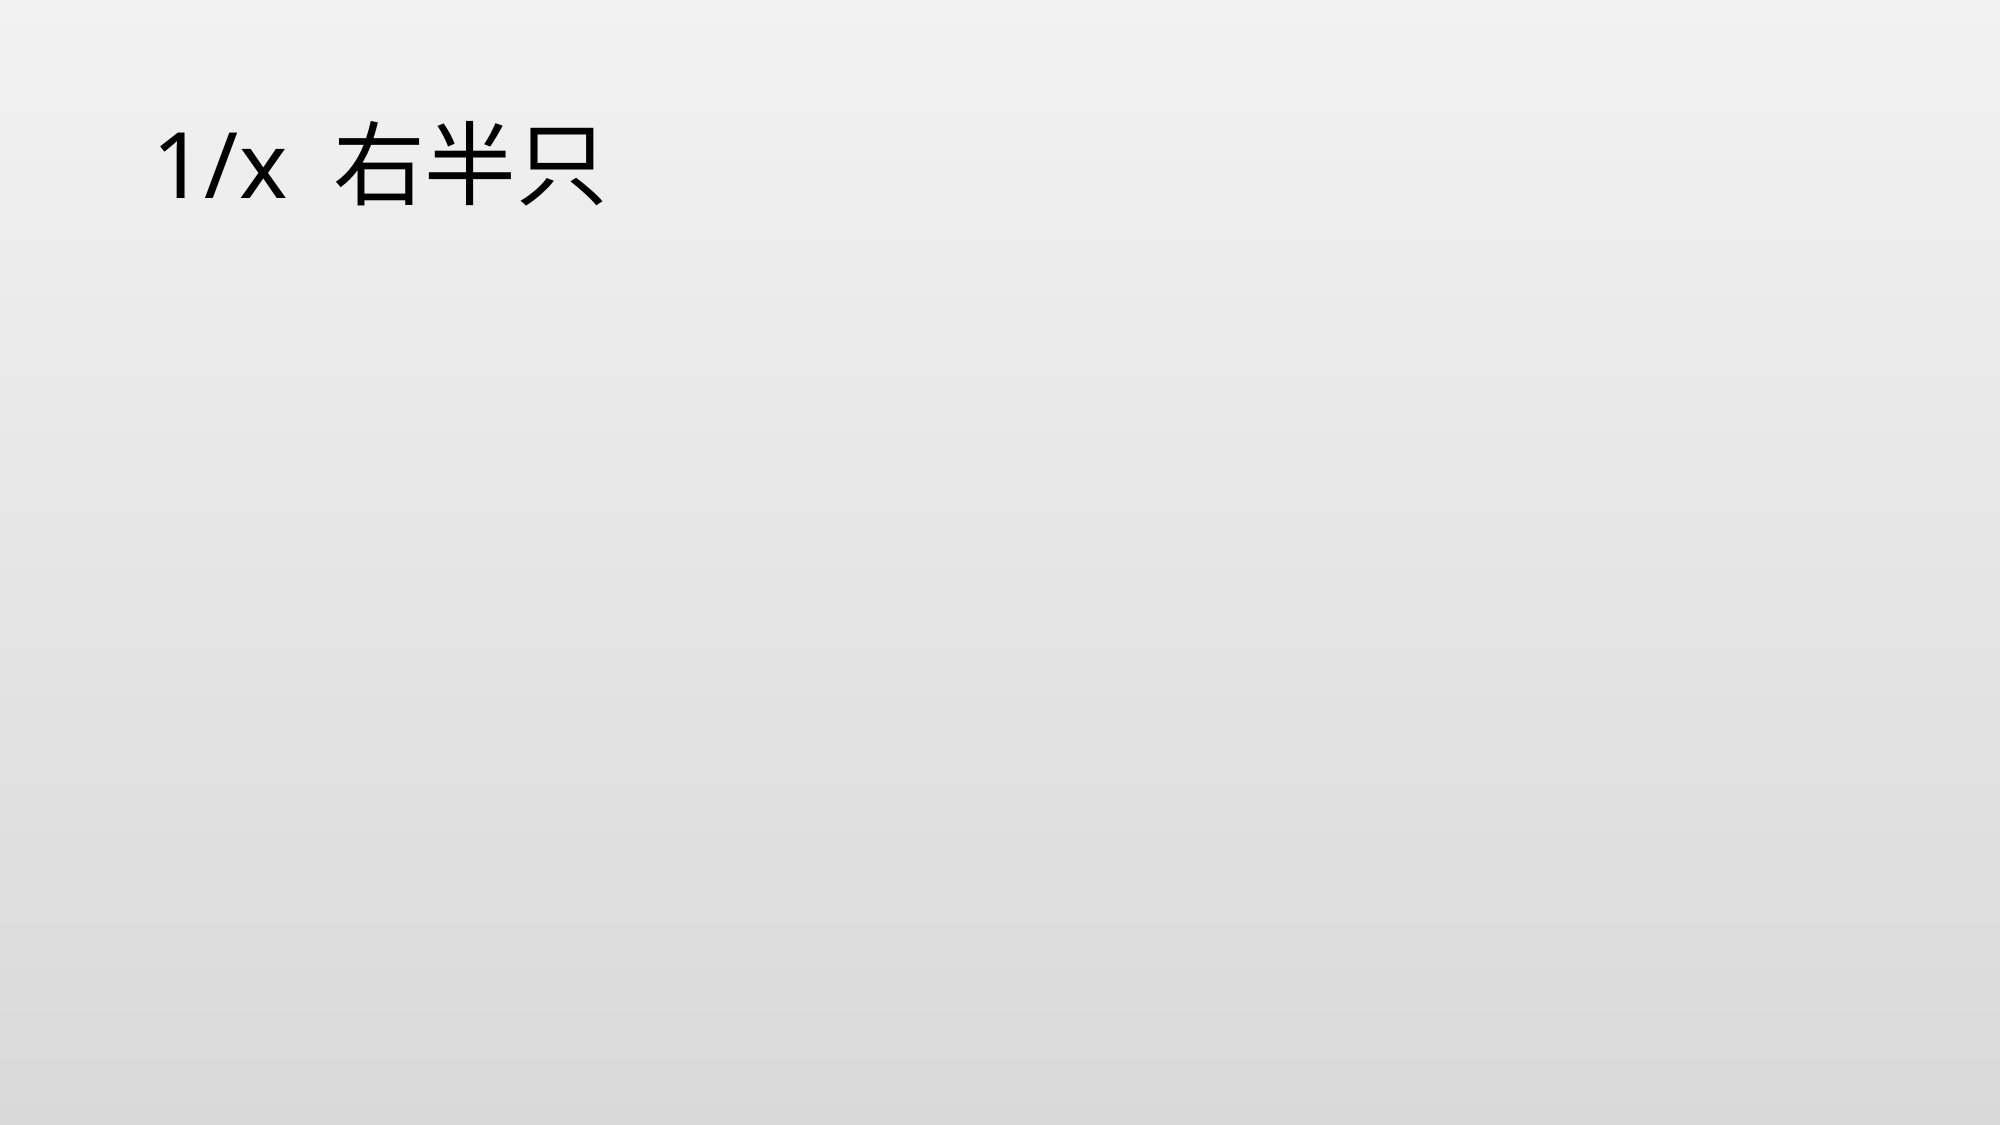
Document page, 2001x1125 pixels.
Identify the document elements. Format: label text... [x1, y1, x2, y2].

title 1/x 右半只 [137, 59, 1863, 278]
